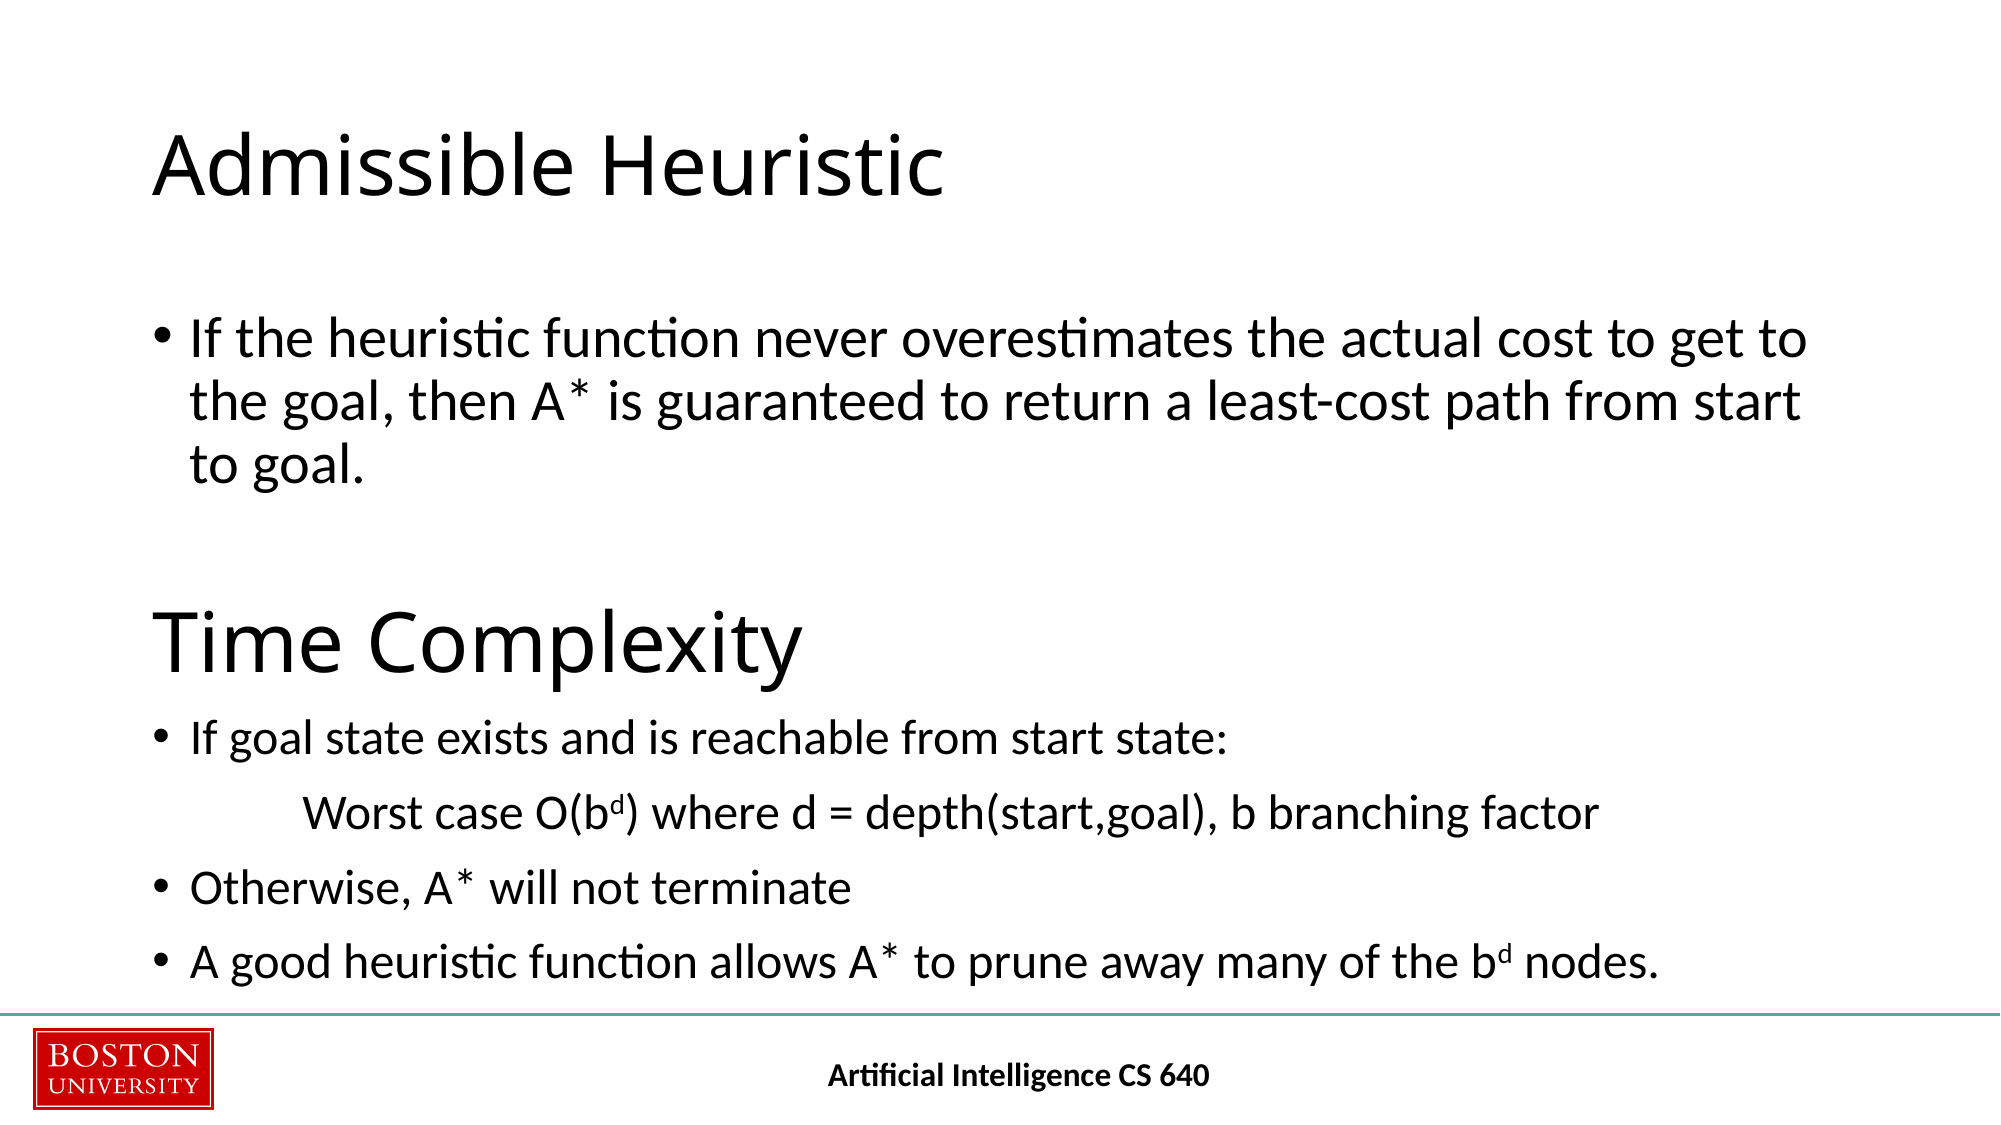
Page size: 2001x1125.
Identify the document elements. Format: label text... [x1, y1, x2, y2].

footer Artificial Intelligence CS 640 [598, 1042, 1440, 1103]
list If the heuristic function never overestimates the actual cost to get to the goal, then A* is guaranteed to return a least-cost path from start to goal. Time Complexity If goal state exists and is reachable from start state: Worst case O(bd) where d = depth(start,goal), b branching factor Otherwise, A* will not terminate A good heuristic function allows A* to prune away many of the bd nodes. [137, 299, 1863, 1014]
picture [33, 1028, 214, 1110]
title Admissible Heuristic [137, 59, 1863, 278]
